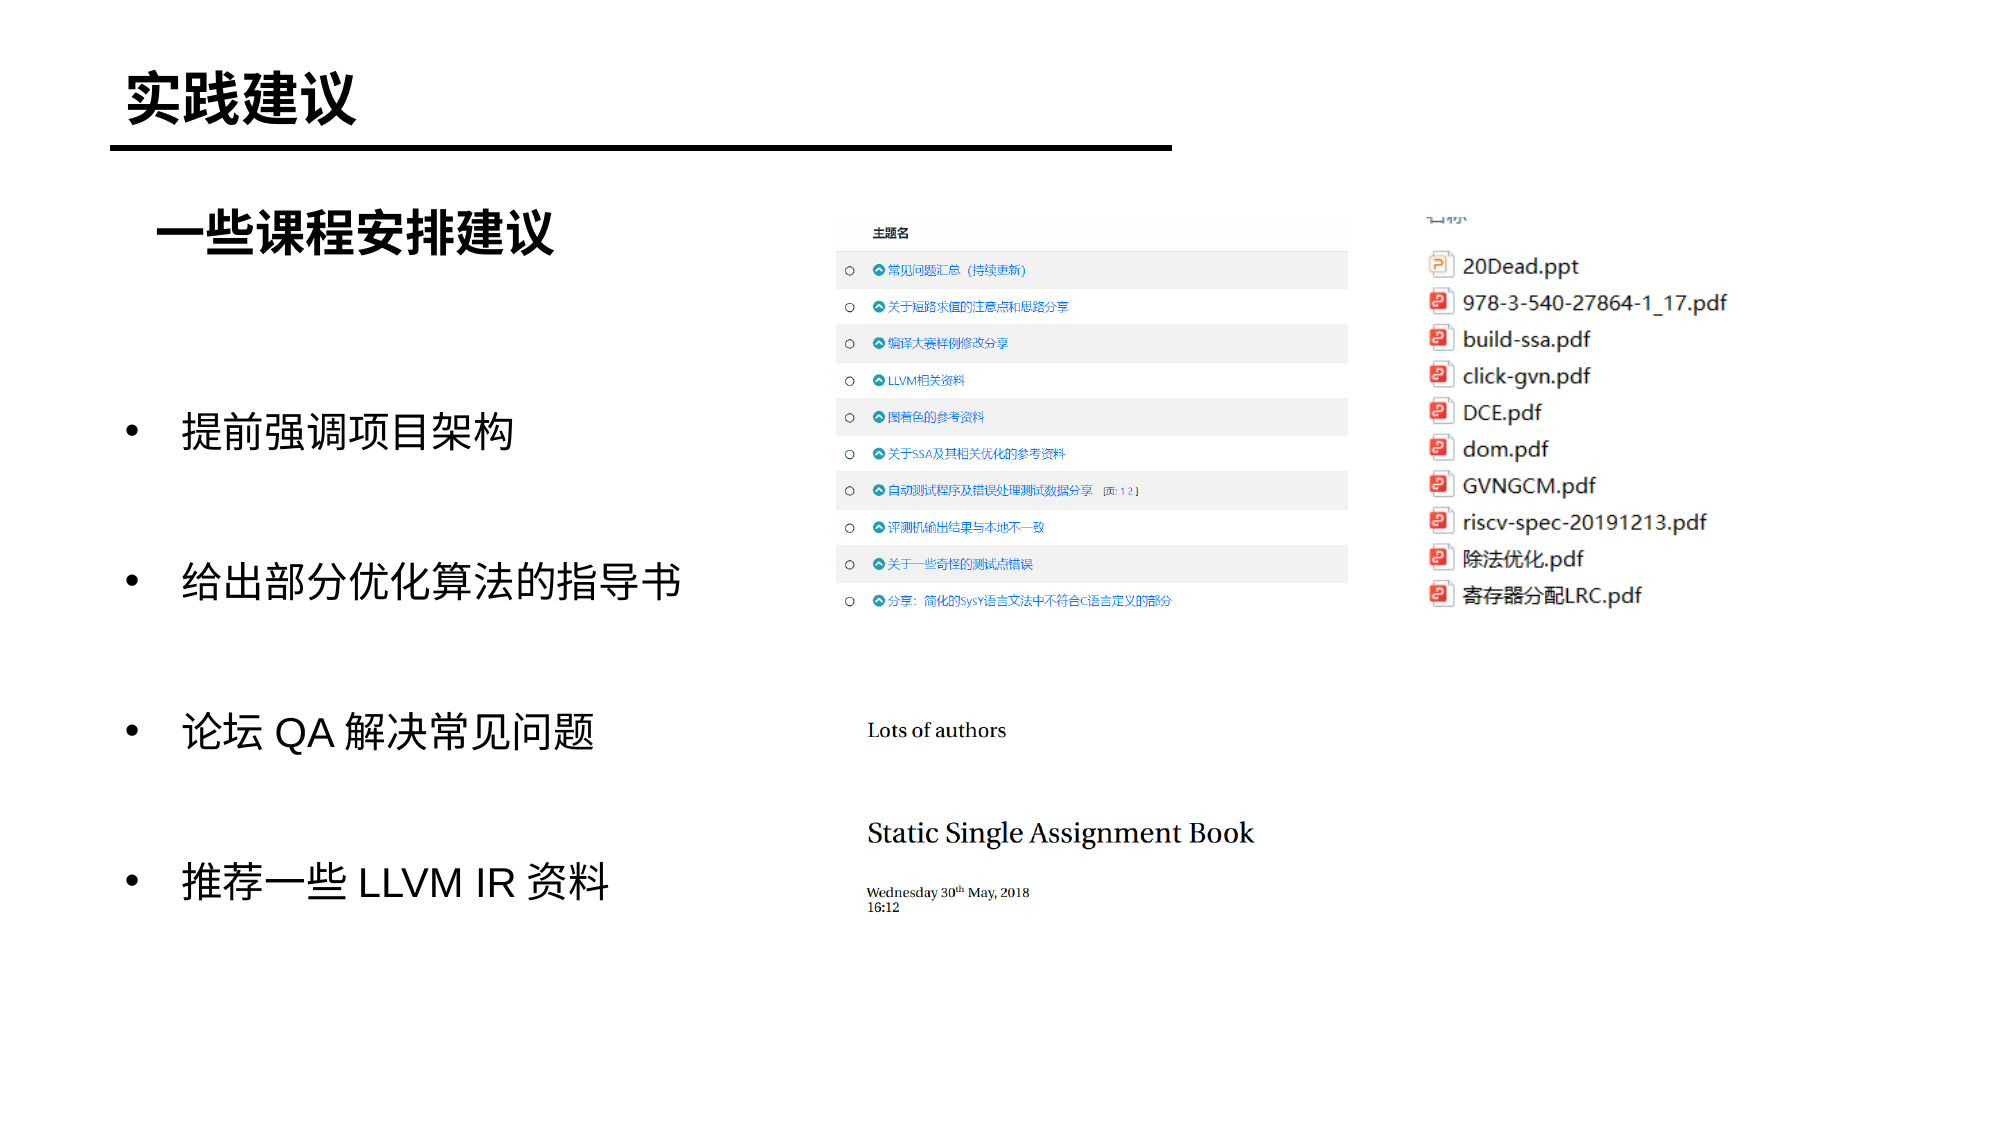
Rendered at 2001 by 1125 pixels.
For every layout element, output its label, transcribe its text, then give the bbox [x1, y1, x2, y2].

text_box 实践建议 [109, 63, 1890, 168]
picture [1425, 217, 1828, 618]
text_box 一些课程安排建议 [140, 200, 945, 271]
picture [835, 217, 1348, 615]
picture [835, 671, 1313, 986]
text_box 提前强调项目架构 给出部分优化算法的指导书 论坛QA解决常见问题 推荐一些LLVM IR资料 [109, 372, 718, 984]
